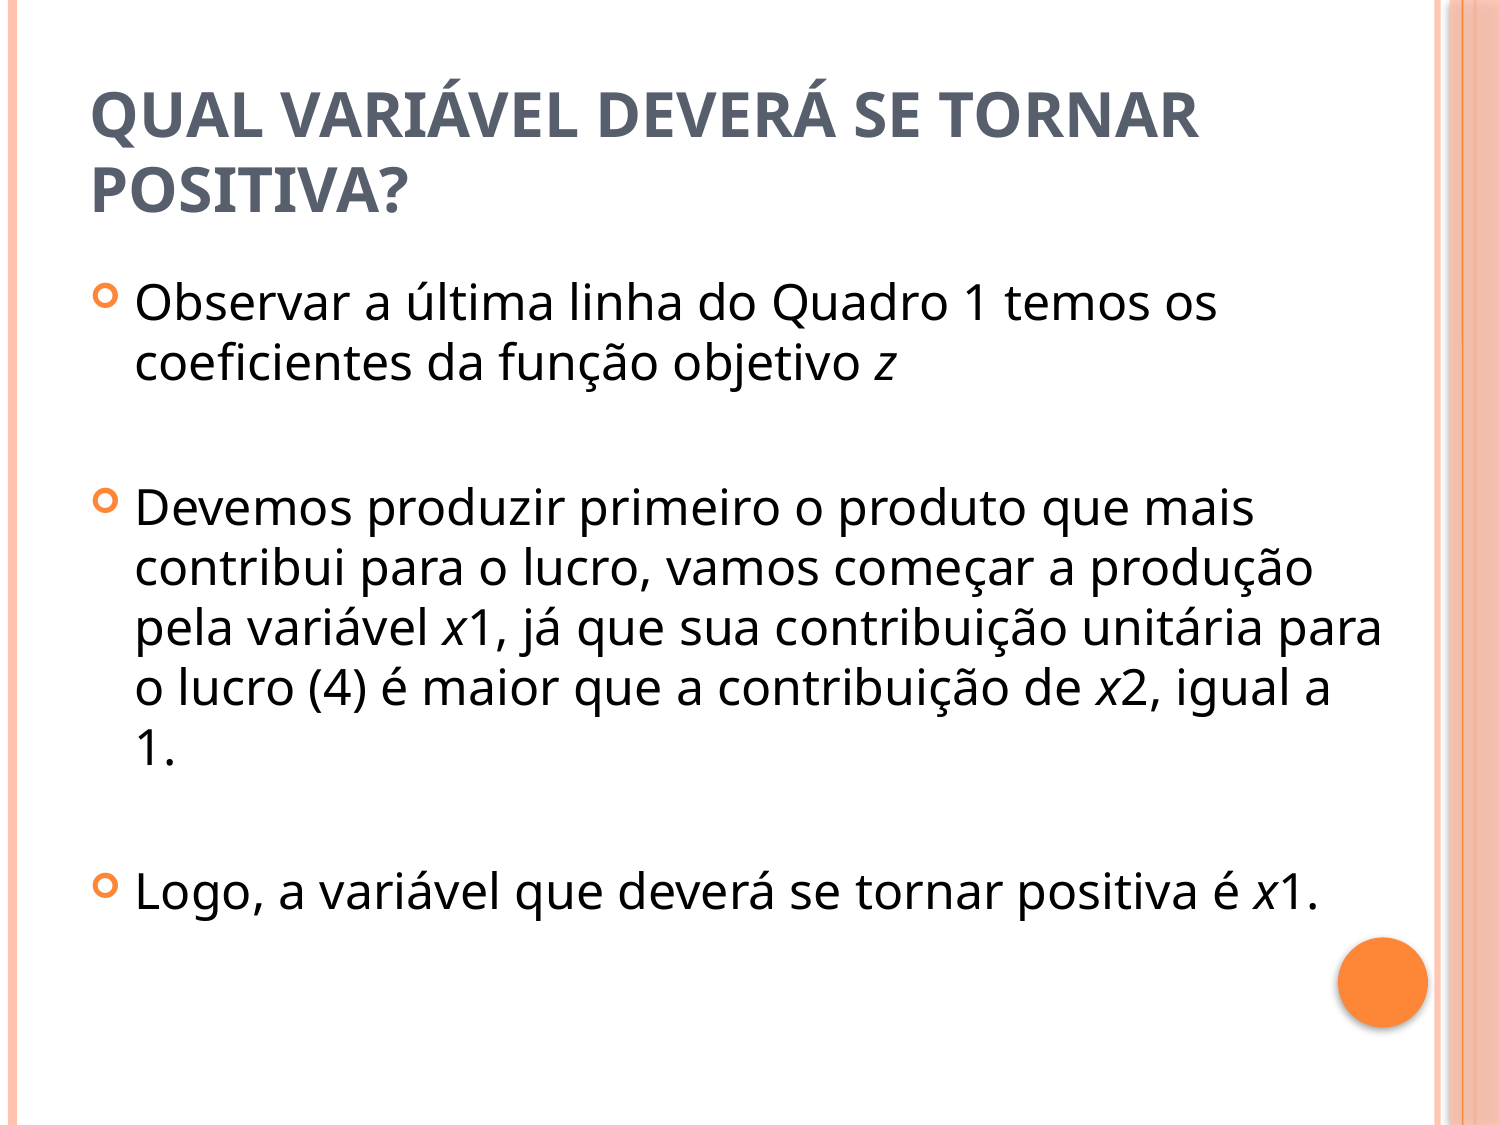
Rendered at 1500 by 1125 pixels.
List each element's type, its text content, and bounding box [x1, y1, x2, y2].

title Qual variável deverá se tornar positiva? [75, 45, 1300, 233]
list Observar a última linha do Quadro 1 temos os coeficientes da função objetivo z Devemos produzir primeiro o produto que mais contribui para o lucro, vamos começar a produção pela variável x1, já que sua contribuição unitária para o lucro (4) é maior que a contribuição de x2, igual a 1. Logo, a variável que deverá se tornar positiva é x1. [75, 262, 1400, 1062]
